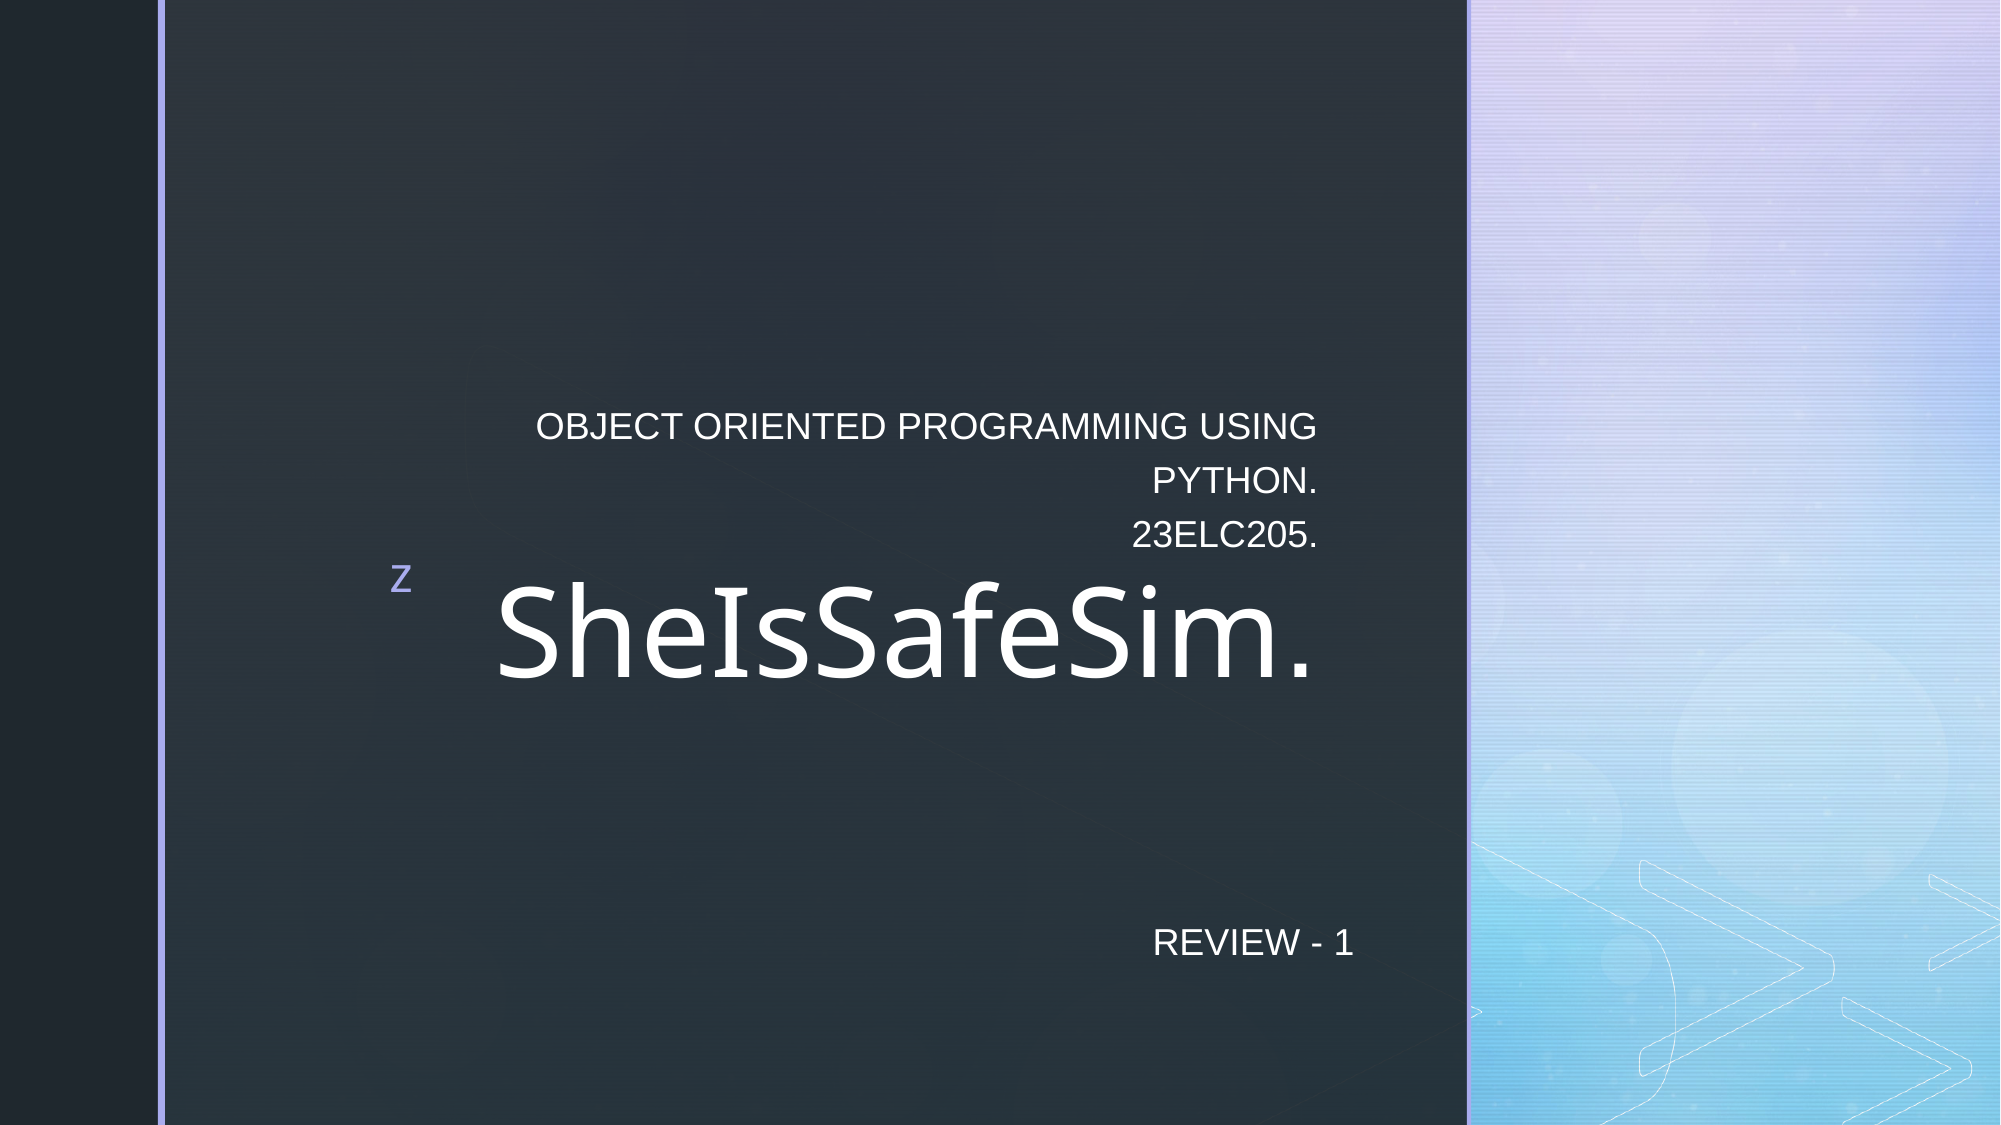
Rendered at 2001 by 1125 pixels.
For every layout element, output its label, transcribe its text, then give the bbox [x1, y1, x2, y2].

picture [1472, 0, 2001, 1125]
title SheIsSafeSim. [428, 562, 1334, 935]
subtitle OBJECT ORIENTED PROGRAMMING USING PYTHON. 23ELC205. [454, 372, 1334, 563]
text_box REVIEW - 1 [794, 910, 1370, 971]
